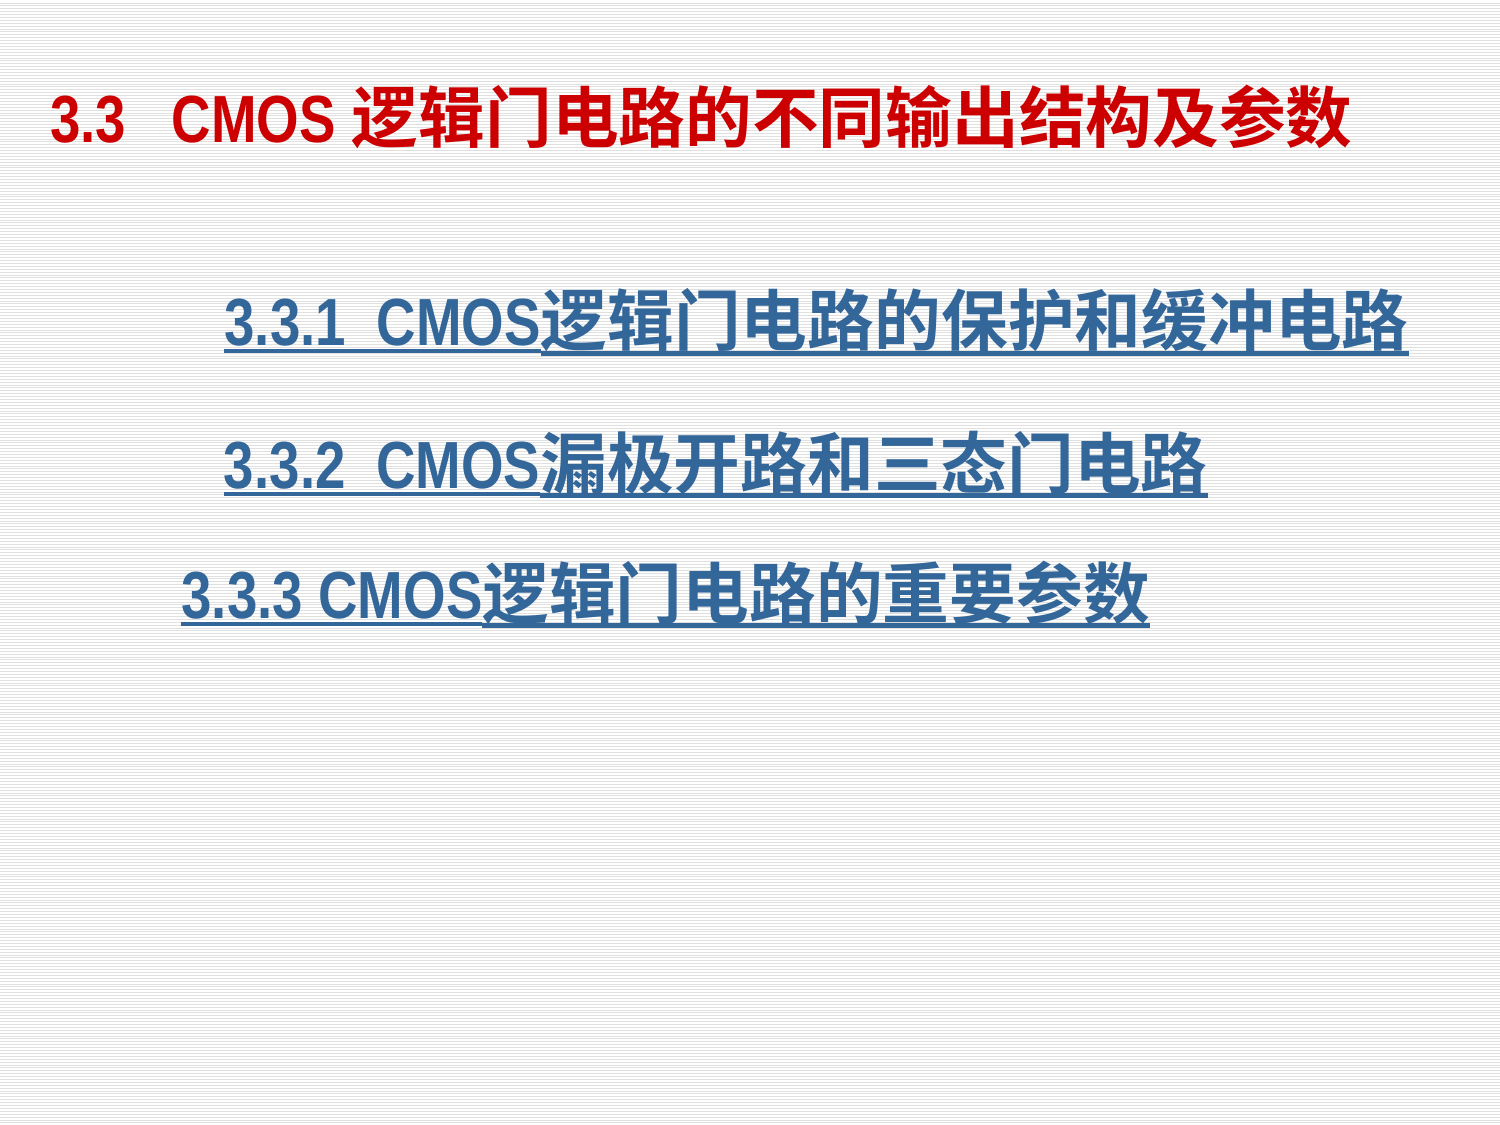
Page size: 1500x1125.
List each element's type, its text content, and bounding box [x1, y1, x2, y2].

text_box 3.3 CMOS逻辑门电路的不同输出结构及参数 [47, 73, 1376, 158]
text_box 3.3.1 CMOS逻辑门电路的保护和缓冲电路 [221, 277, 1412, 378]
text_box 3.3.2 CMOS漏极开路和三态门电路 [220, 419, 1212, 520]
text_box 3.3.3 CMOS逻辑门电路的重要参数 [178, 549, 1341, 650]
